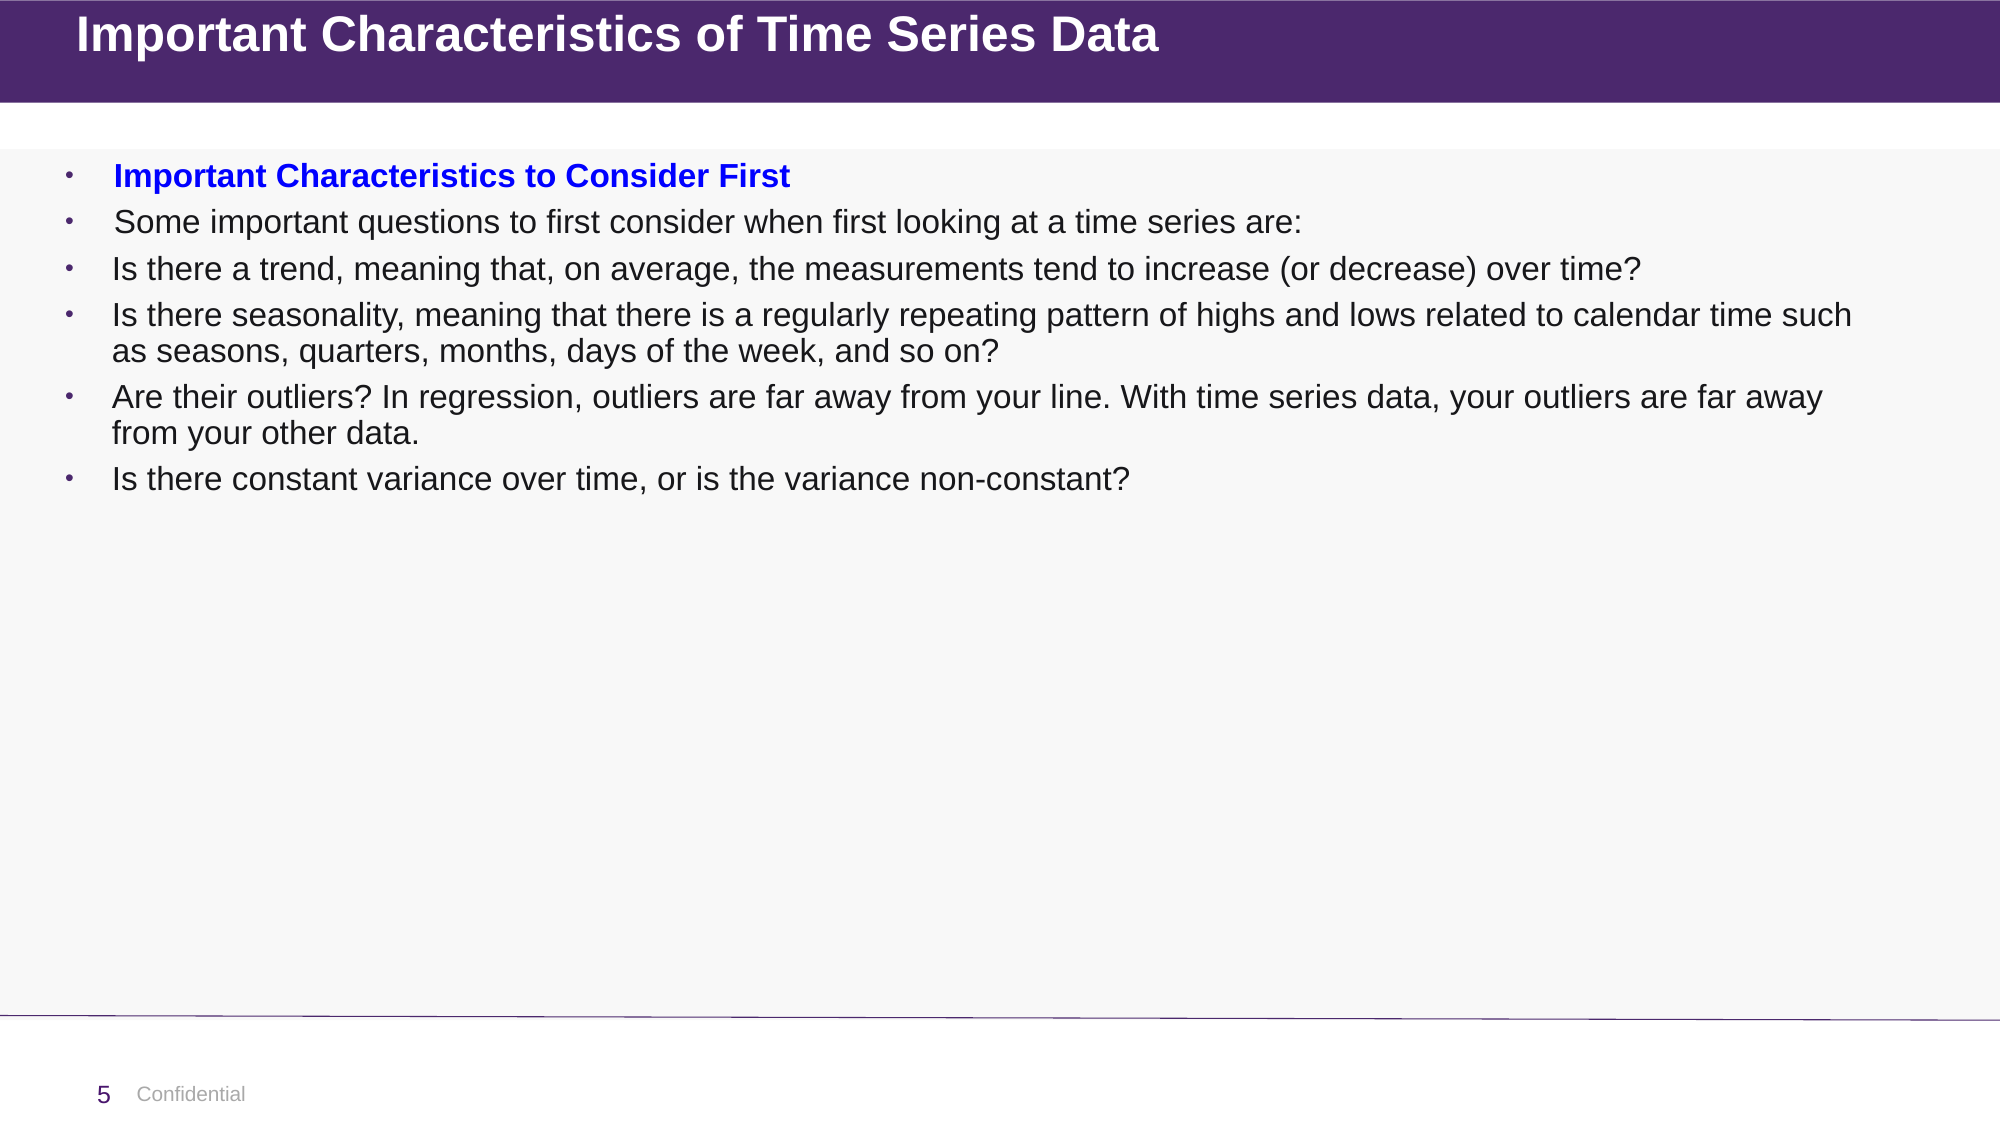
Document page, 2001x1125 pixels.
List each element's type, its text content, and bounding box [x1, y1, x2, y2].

title Important Characteristics of Time Series Data [0, 0, 2000, 103]
list Important Characteristics to Consider First Some important questions to first consider when first looking at a time series are: Is there a trend, meaning that, on average, the measurements tend to increase (or decrease) over time? Is there seasonality, meaning that there is a regularly repeating pattern of highs and lows related to calendar time such as seasons, quarters, months, days of the week, and so on? Are their outliers? In regression, outliers are far away from your line. With time series data, your outliers are far away from your other data. Is there constant variance over time, or is the variance non-constant? [64, 159, 1875, 855]
